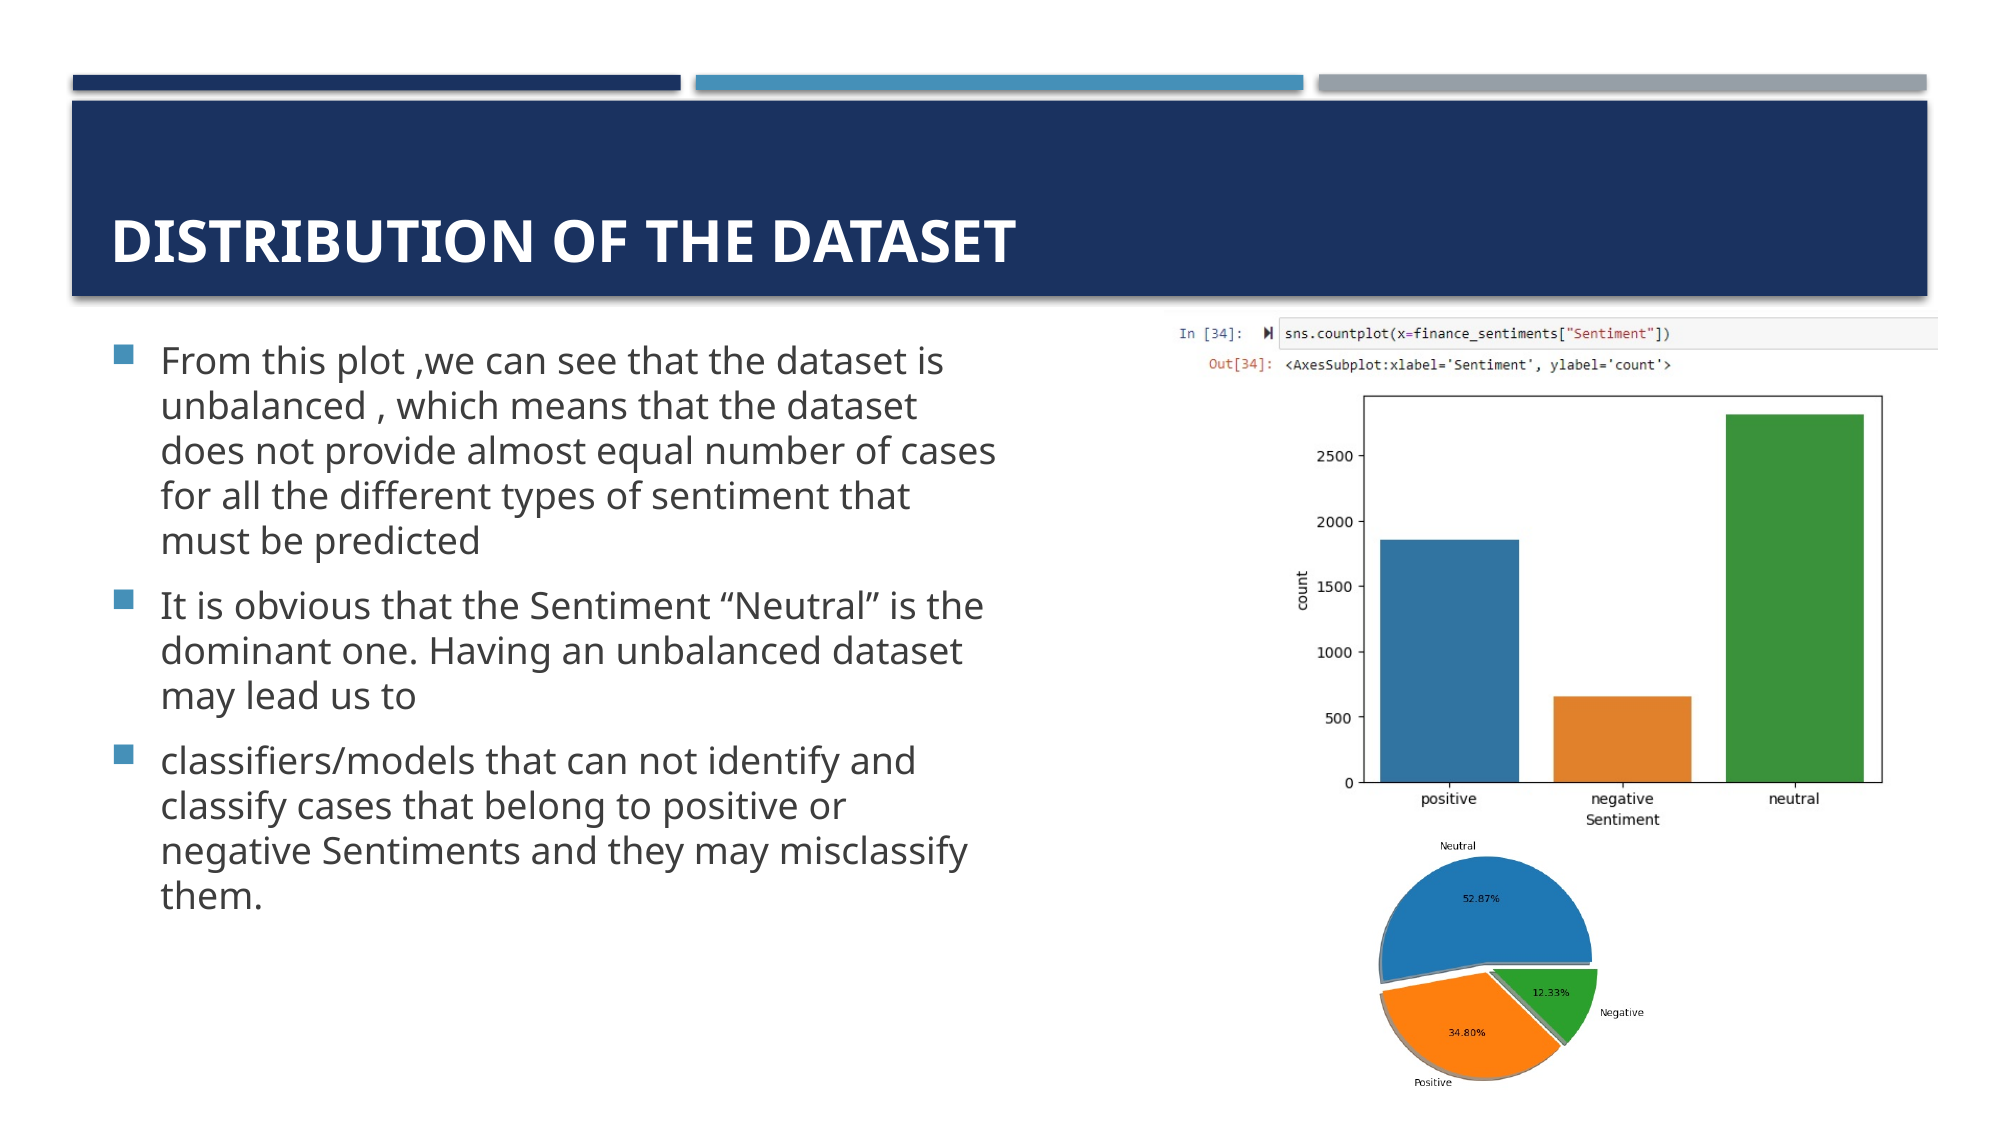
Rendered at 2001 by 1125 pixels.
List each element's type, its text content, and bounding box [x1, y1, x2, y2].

title distribution of the dataset [95, 115, 1905, 282]
list From this plot ,we can see that the dataset is unbalanced , which means that the dataset does not provide almost equal number of cases for all the different types of sentiment that must be predicted It is obvious that the Sentiment “Neutral” is the dominant one. Having an unbalanced dataset may lead us to classifiers/models that can not identify and classify cases that belong to positive or negative Sentiments and they may misclassify them. [95, 357, 1019, 962]
picture [1163, 309, 1938, 1105]
